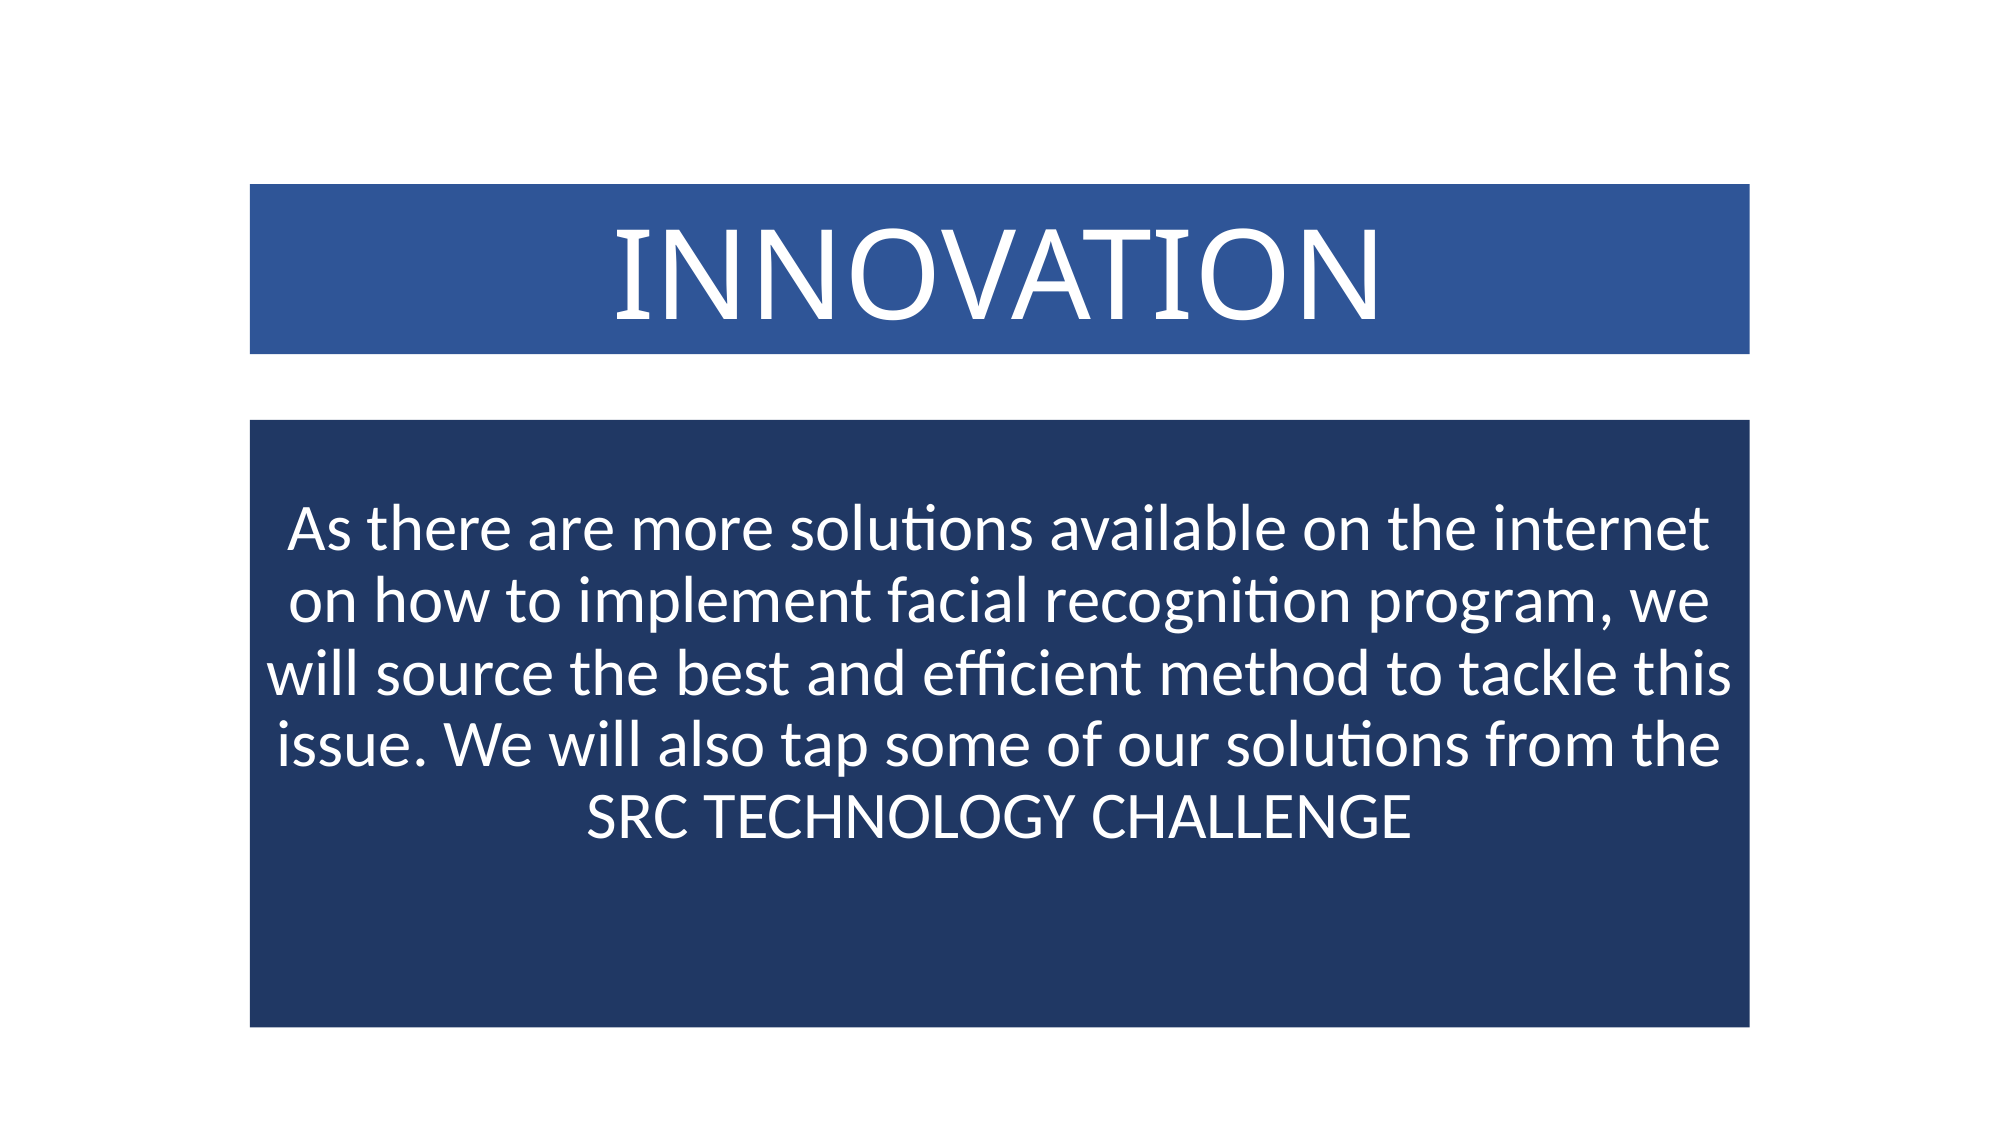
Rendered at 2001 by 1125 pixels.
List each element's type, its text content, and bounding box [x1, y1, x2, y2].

text_box As there are more solutions available on the internet on how to implement facial recognition program, we will source the best and efficient method to tackle this issue. We will also tap some of our solutions from the SRC TECHNOLOGY CHALLENGE [249, 419, 1750, 1028]
text_box INNOVATION [249, 184, 1750, 355]
